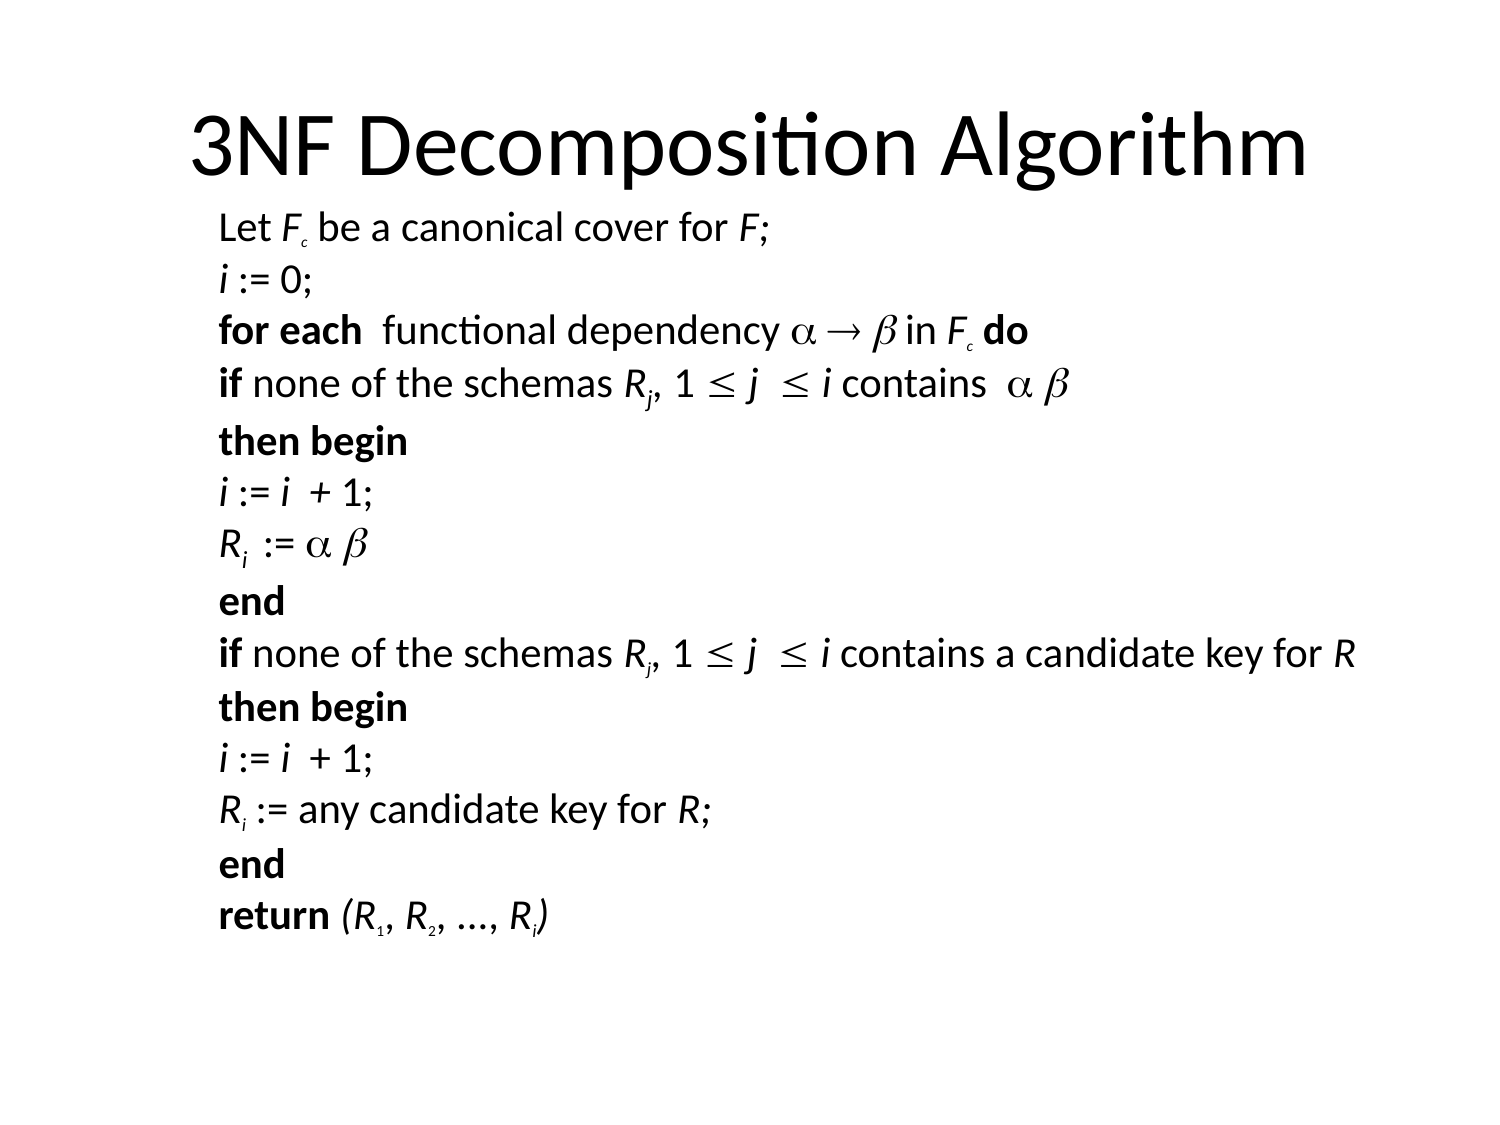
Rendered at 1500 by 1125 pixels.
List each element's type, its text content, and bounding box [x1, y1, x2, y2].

list Let Fc be a canonical cover for F; i := 0; for each functional dependency    in Fc do if none of the schemas Rj, 1  j  i contains   then begin i := i + 1; Ri :=   end if none of the schemas Rj, 1  j  i contains a candidate key for R then begin i := i + 1; Ri := any candidate key for R; end return (R1, R2, ..., Ri) [151, 190, 1458, 952]
title 3NF Decomposition Algorithm [74, 44, 1426, 233]
